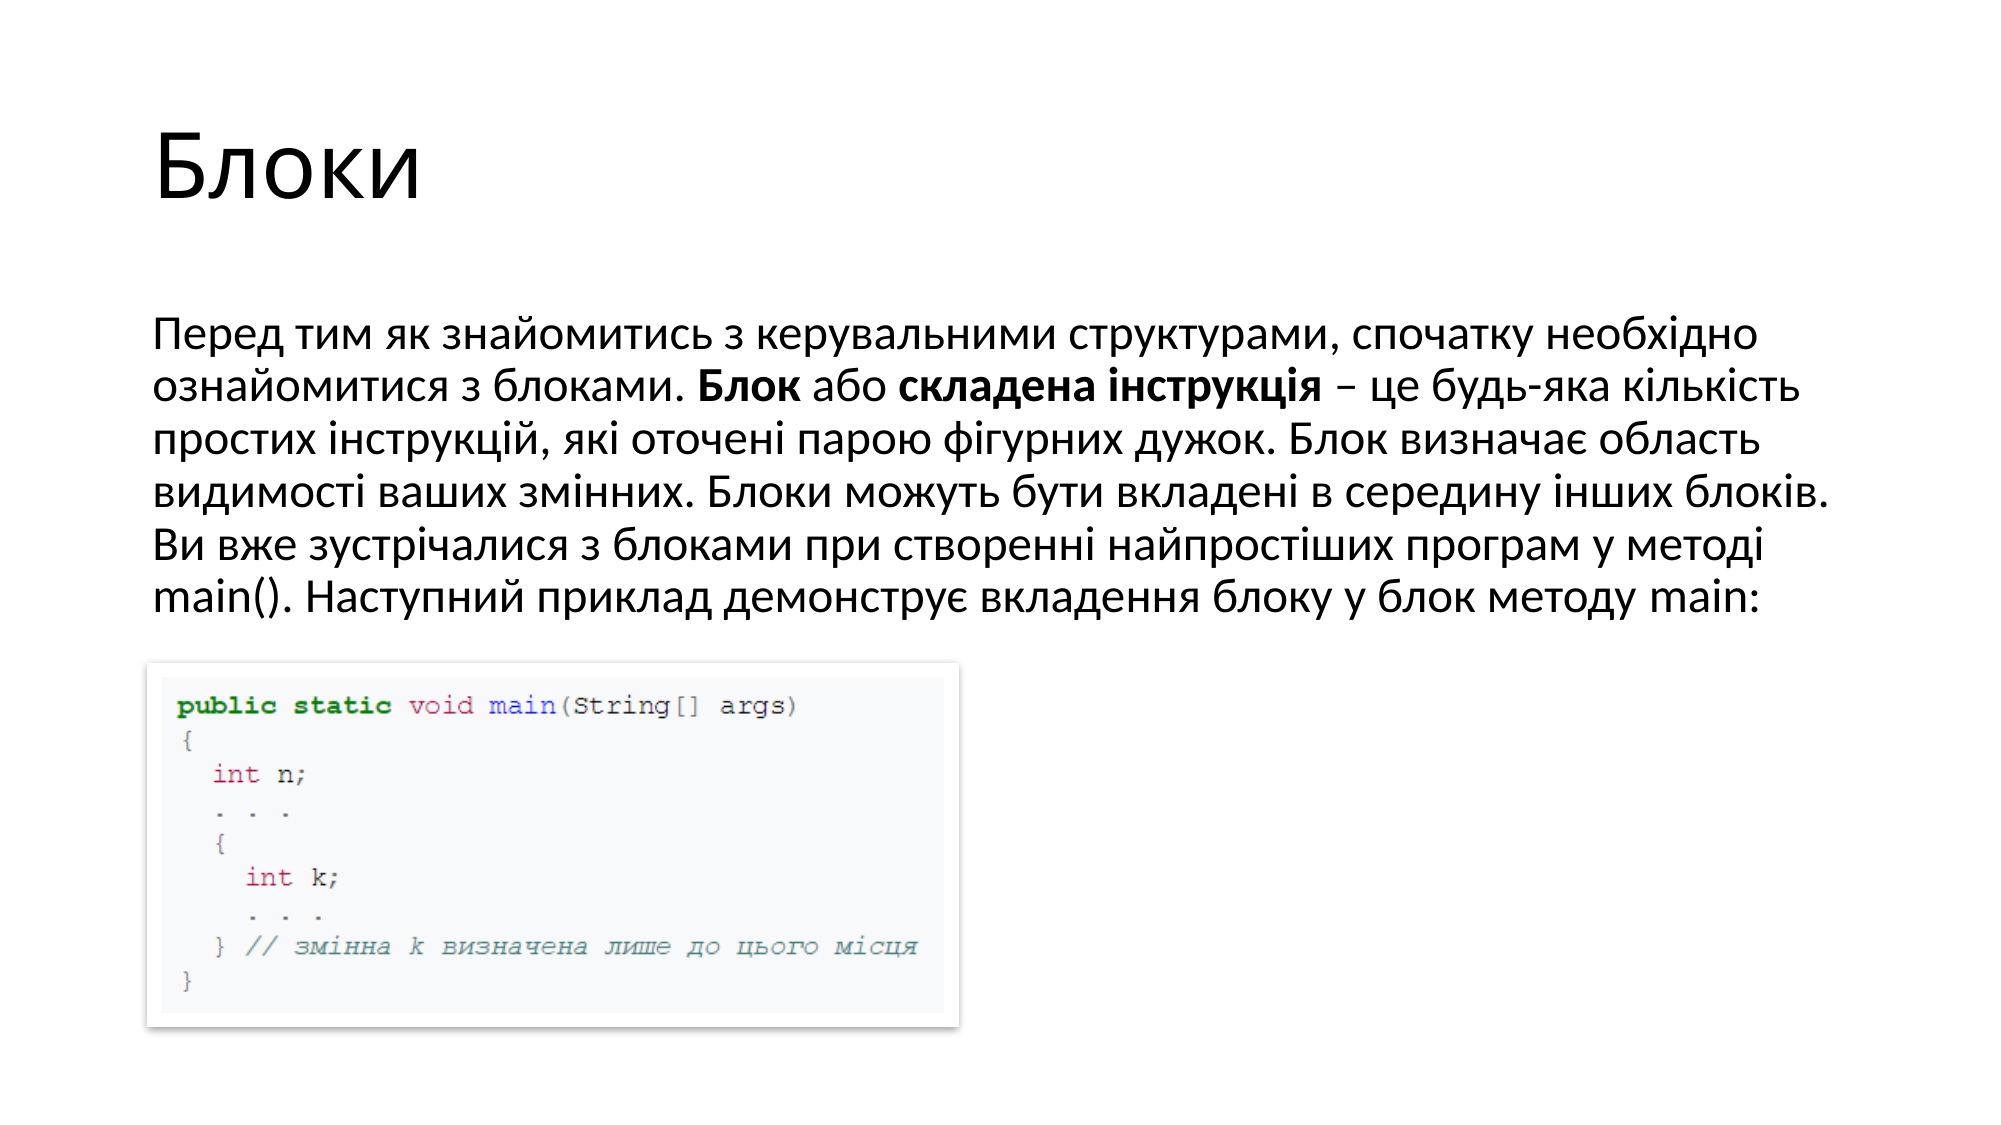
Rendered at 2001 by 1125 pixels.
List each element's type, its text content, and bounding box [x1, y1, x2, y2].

list Перед тим як знайомитись з керувальними структурами, спочатку необхідно ознайомитися з блоками. Блок або складена інструкція – це будь-яка кількість простих інструкцій, які оточені парою фігурних дужок. Блок визначає область видимості ваших змінних. Блоки можуть бути вкладені в середину інших блоків. Ви вже зустрічалися з блоками при створенні найпростіших програм у методі main(). Наступний приклад демонструє вкладення блоку у блок методу main: [137, 299, 1863, 678]
picture [161, 677, 945, 1013]
title Блоки [137, 59, 1863, 278]
